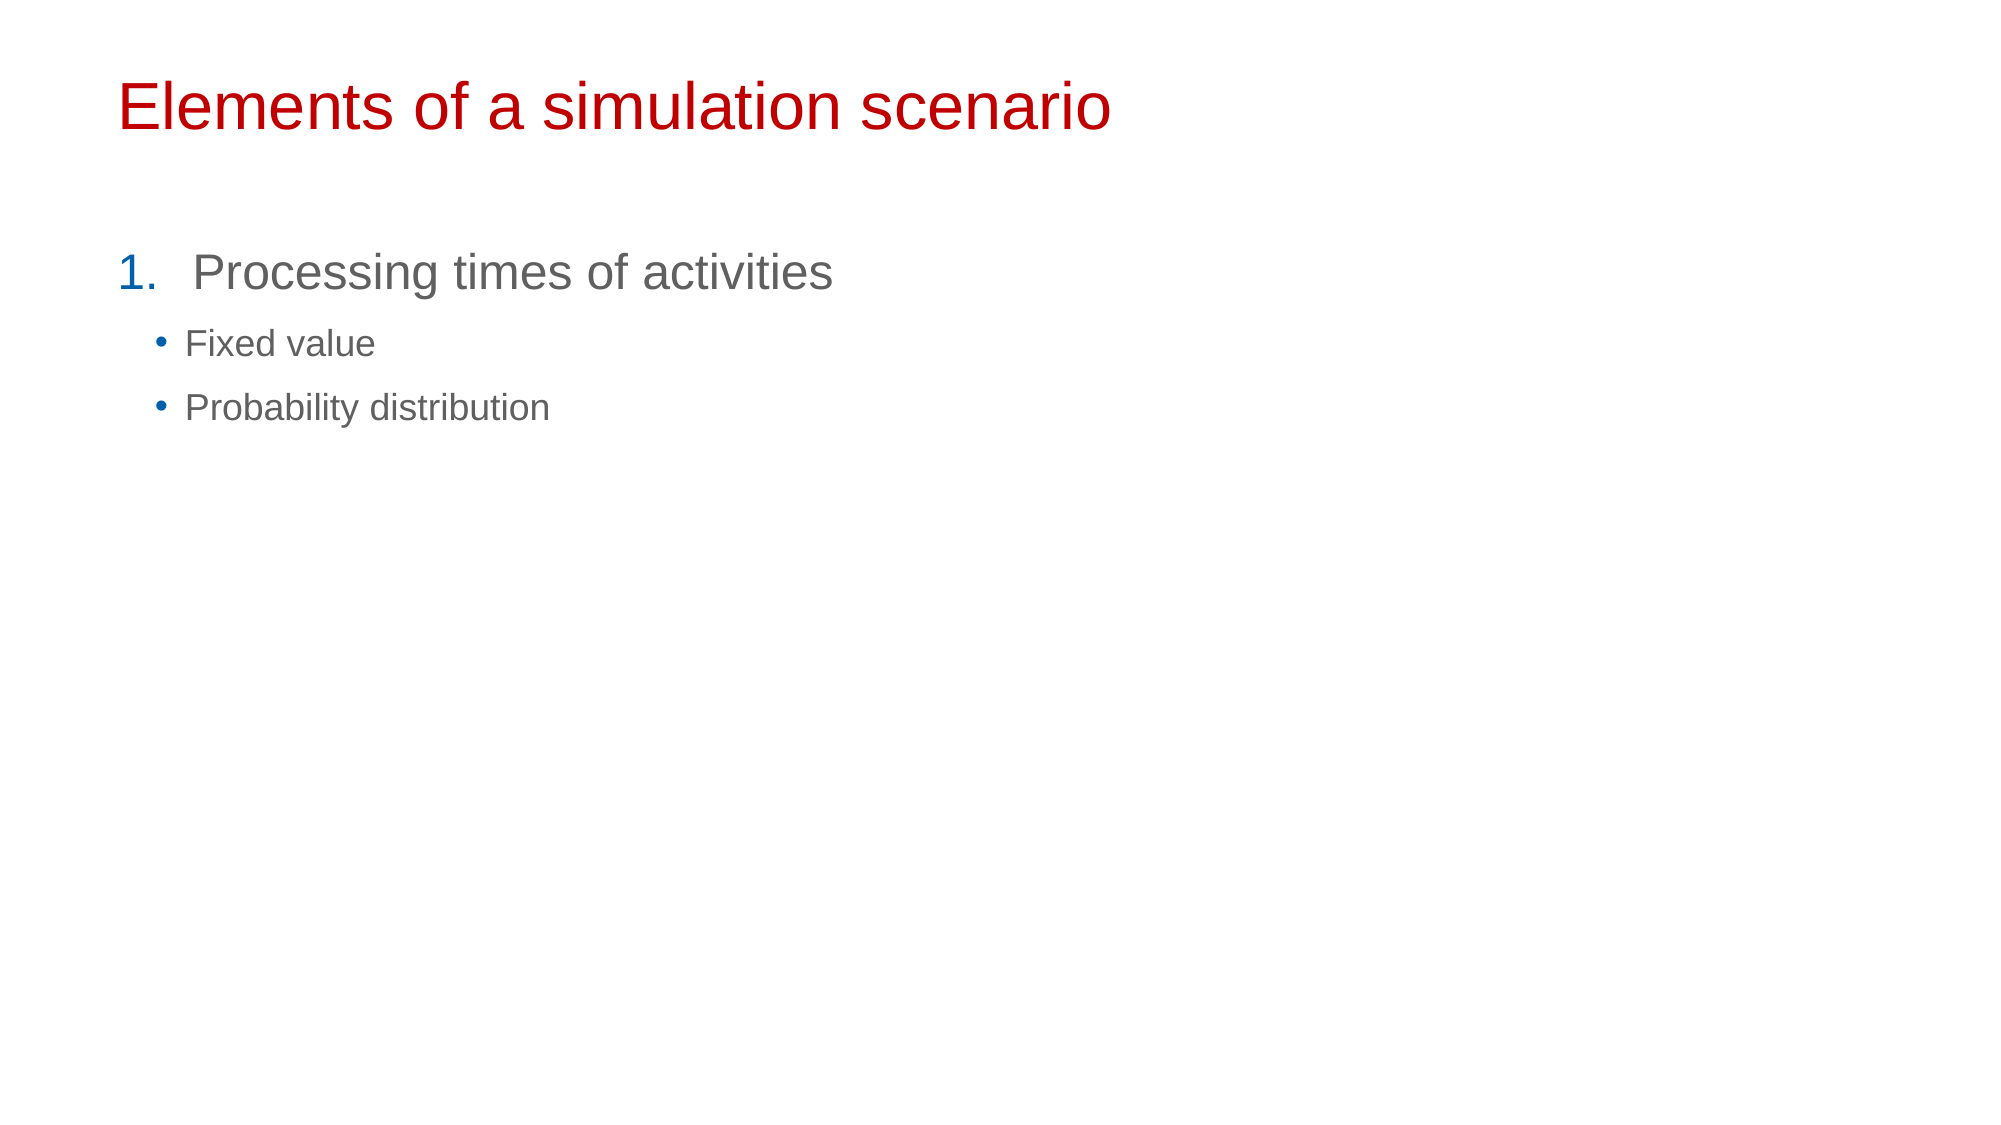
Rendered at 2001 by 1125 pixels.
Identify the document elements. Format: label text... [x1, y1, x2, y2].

list Processing times of activities Fixed value Probability distribution [102, 219, 1882, 1012]
title Elements of a simulation scenario [102, 42, 1867, 173]
